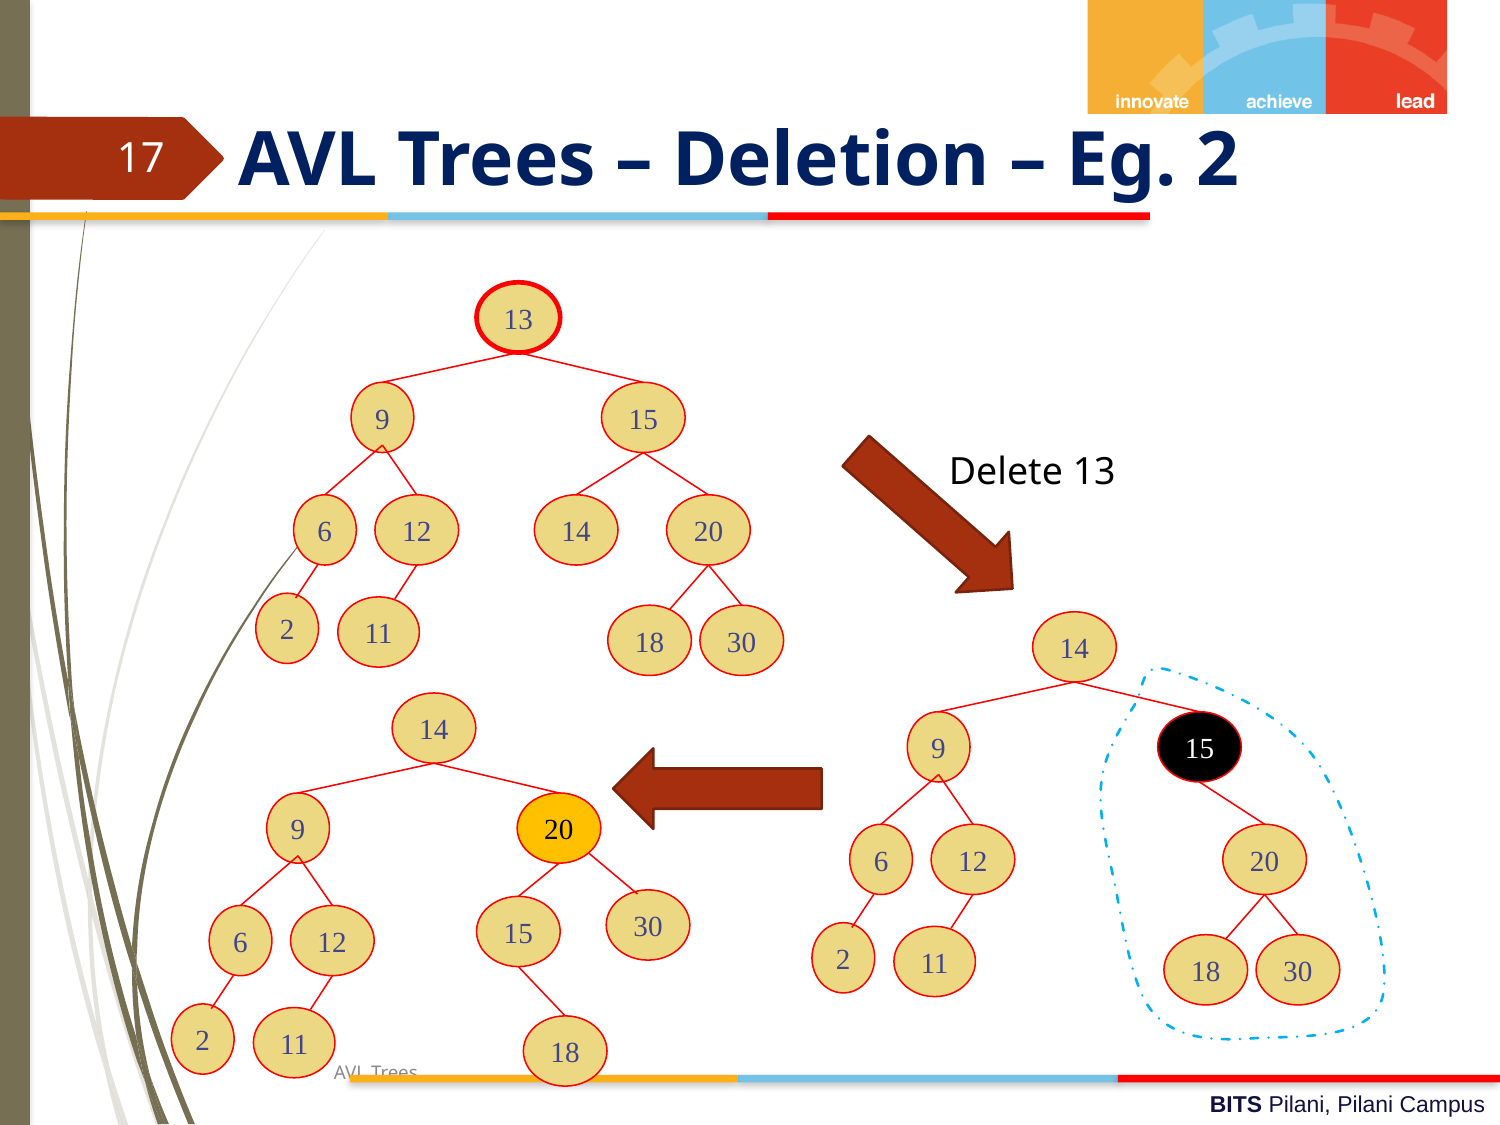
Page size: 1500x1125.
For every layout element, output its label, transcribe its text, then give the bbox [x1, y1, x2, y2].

text_box Delete 13 [934, 439, 1205, 500]
title AVL Trees – Deletion – Eg. 2 [223, 102, 1401, 259]
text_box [811, 611, 1341, 1006]
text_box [255, 281, 785, 677]
footer AVL Trees [318, 1043, 1257, 1103]
slide_number 17 [83, 129, 180, 190]
text_box [841, 434, 1014, 594]
text_box [1152, 816, 1386, 1041]
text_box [170, 692, 691, 1087]
picture [1087, 0, 1448, 114]
text_box [695, 767, 806, 811]
